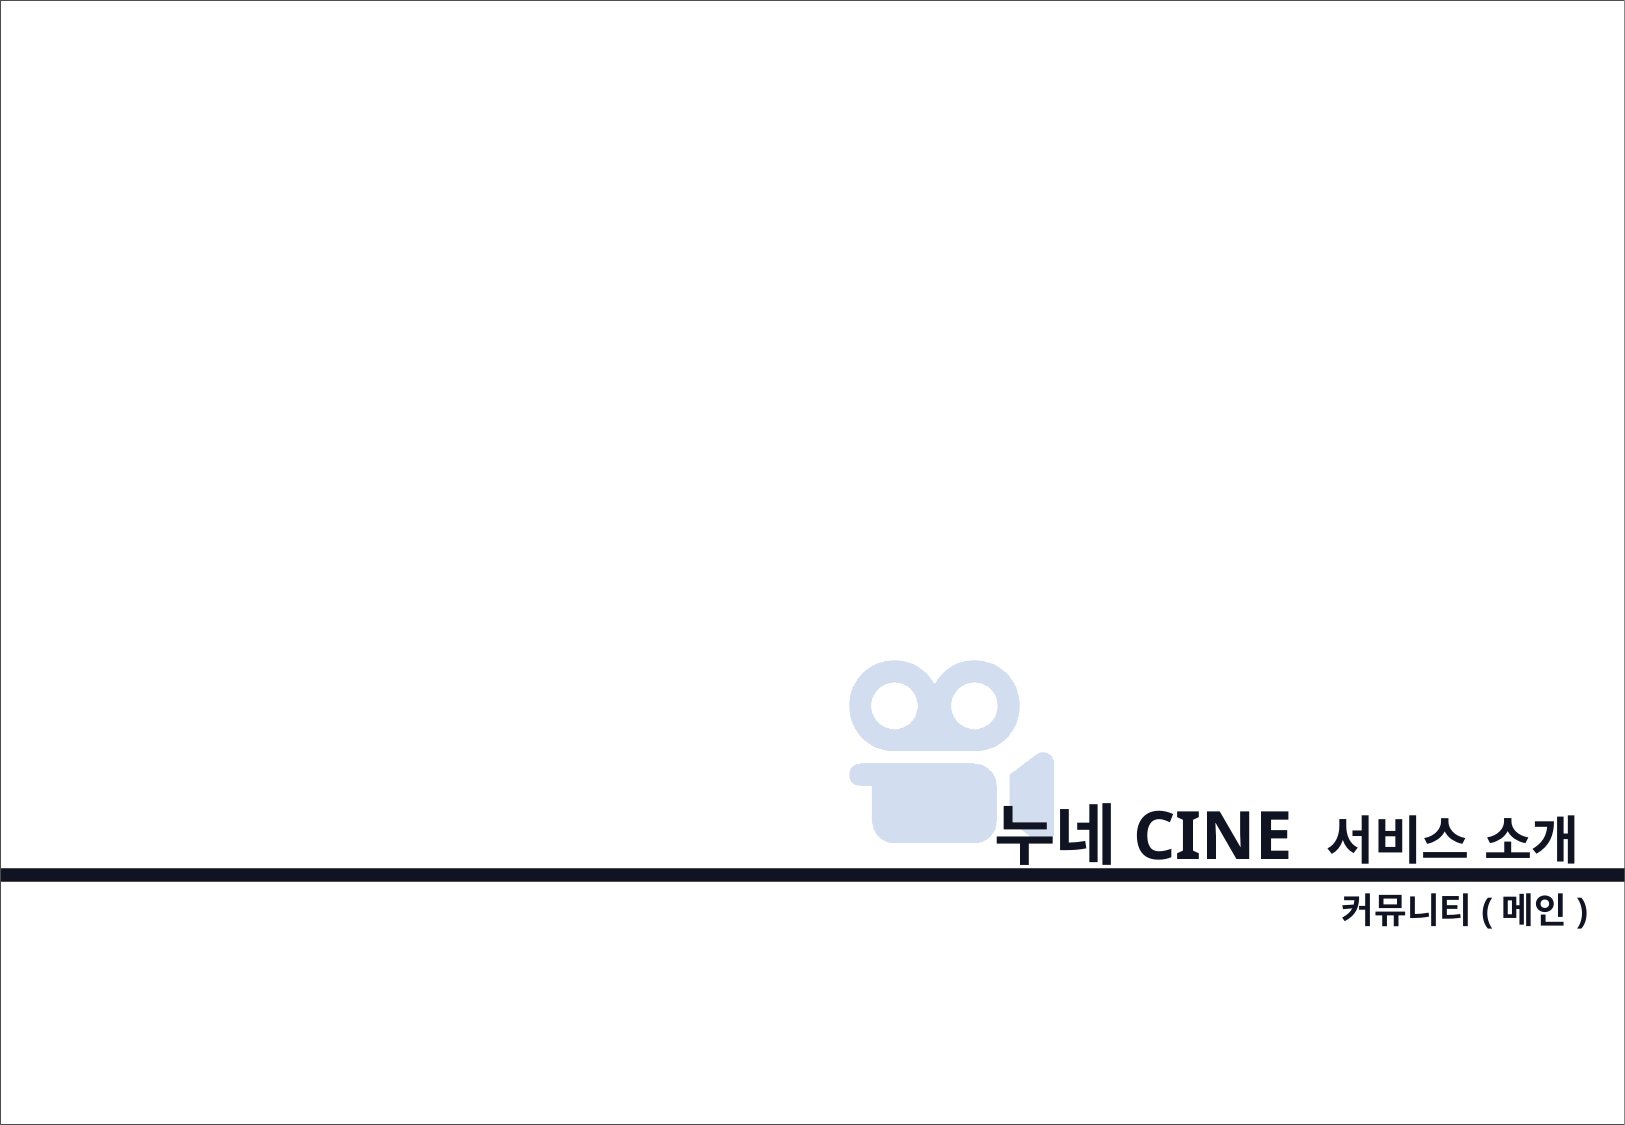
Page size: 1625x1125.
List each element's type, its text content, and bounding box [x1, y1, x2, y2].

text_box 커뮤니티(메인) [1192, 881, 1603, 939]
text_box [0, 881, 1625, 1125]
text_box 누네CINE 서비스 소개 [1066, 784, 1603, 868]
text_box [0, 0, 1625, 868]
text_box [0, 868, 1625, 881]
picture [836, 641, 1064, 862]
